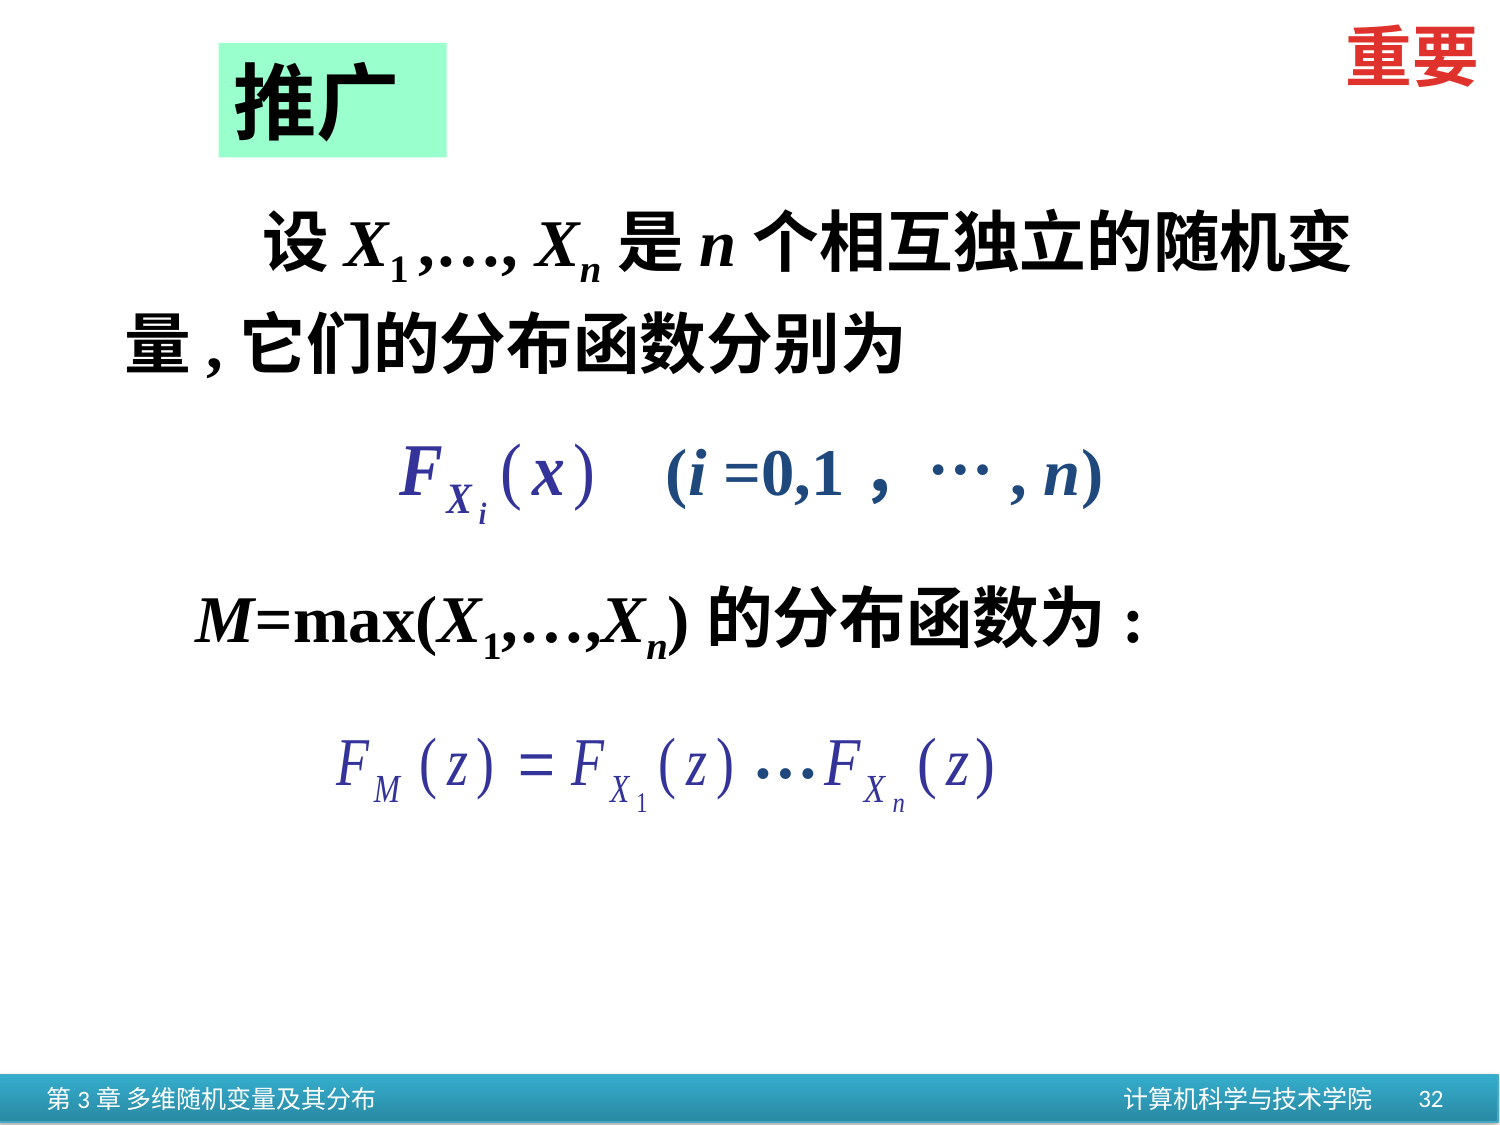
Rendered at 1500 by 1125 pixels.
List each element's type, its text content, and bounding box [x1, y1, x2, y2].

text_box 设X1 ,…, Xn是n个相互独立的随机变量,它们的分布函数分别为 [109, 178, 1422, 390]
text_box 重要 [1330, 7, 1495, 102]
text_box (i =0,1，…, n) [651, 420, 1119, 516]
text_box 推广 [218, 42, 447, 158]
text_box M=max(X1,…,Xn)的分布函数为: [147, 568, 1261, 675]
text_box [324, 703, 1007, 822]
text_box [387, 420, 607, 536]
